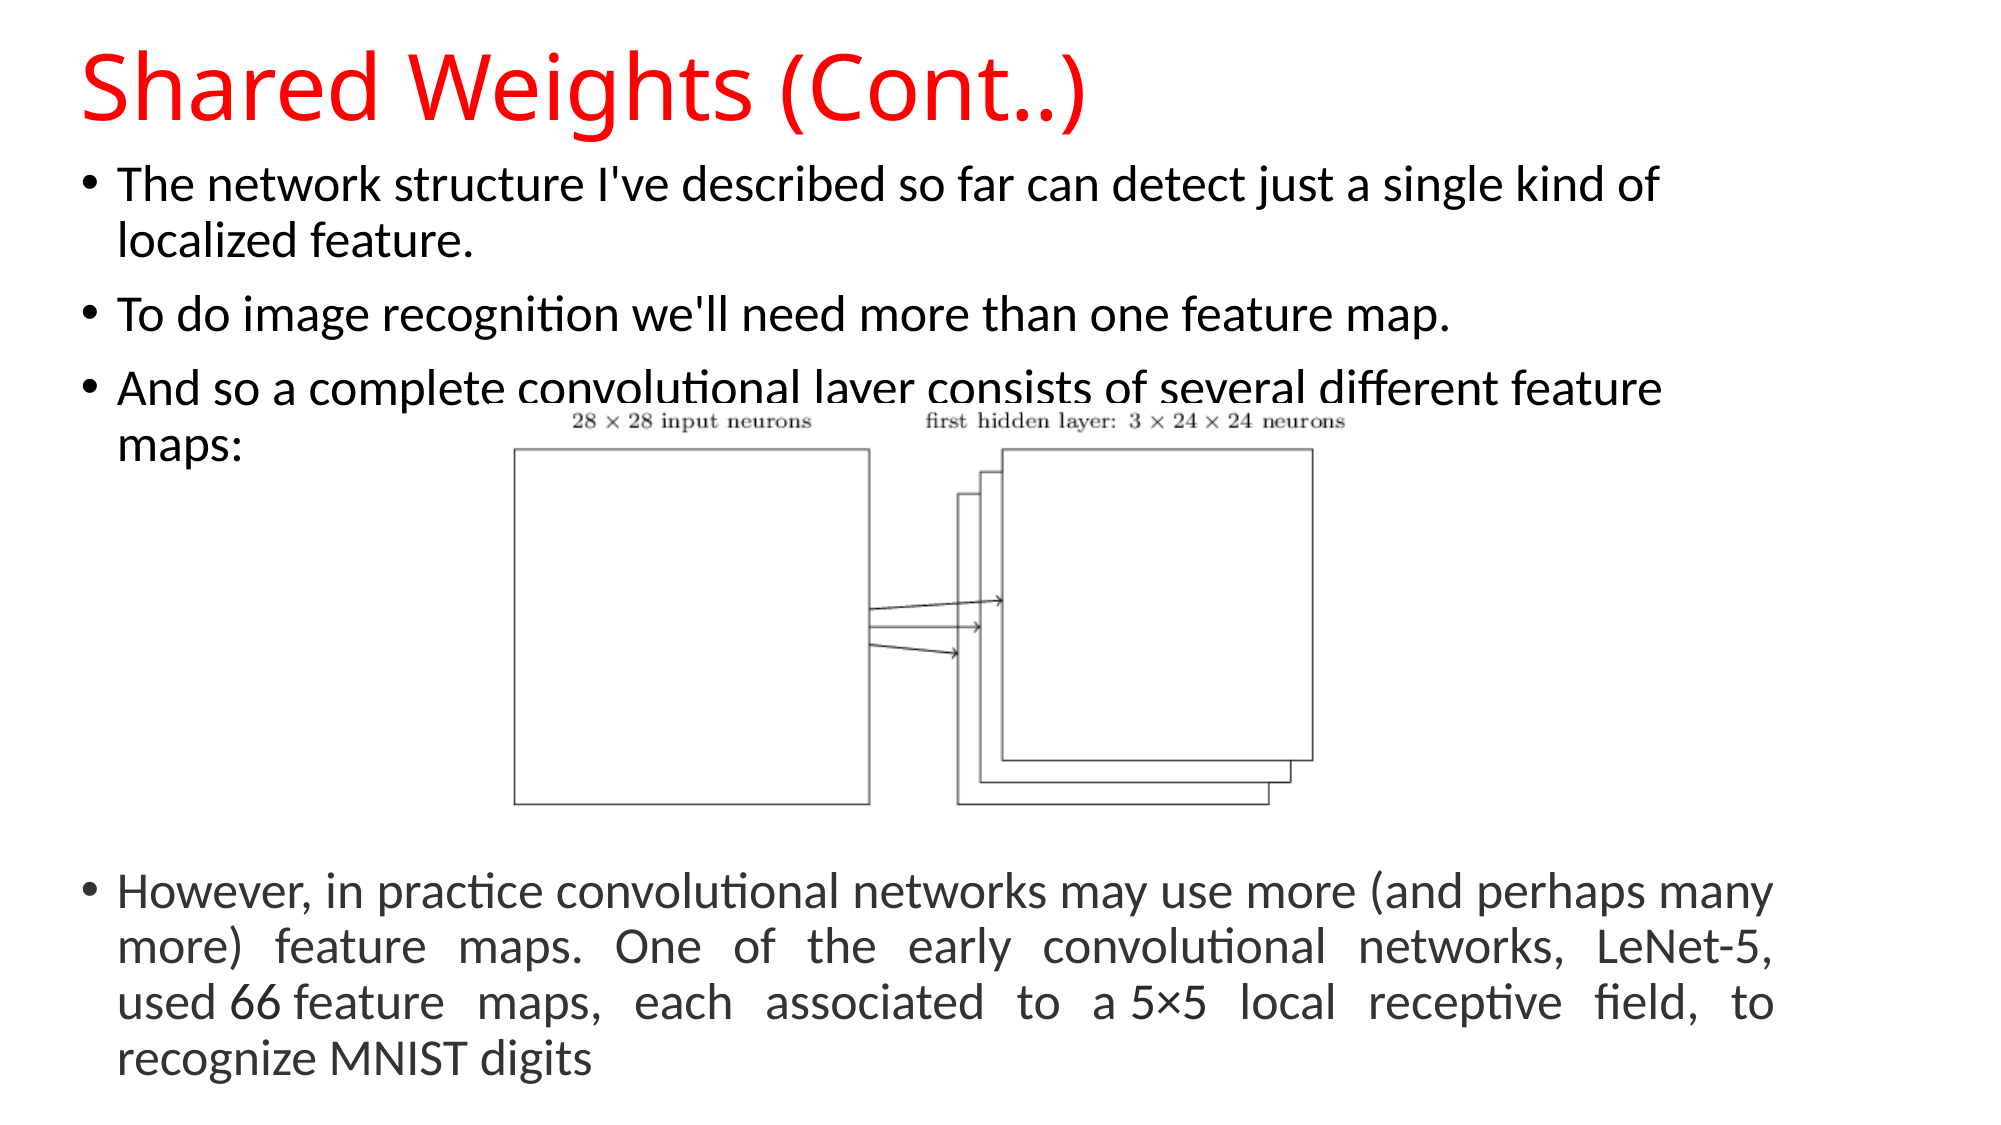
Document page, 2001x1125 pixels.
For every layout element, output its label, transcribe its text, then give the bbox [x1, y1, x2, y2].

list The network structure I've described so far can detect just a single kind of localized feature. To do image recognition we'll need more than one feature map. And so a complete convolutional layer consists of several different feature maps: However, in practice convolutional networks may use more (and perhaps many more) feature maps. One of the early convolutional networks, LeNet-5, used 66 feature maps, each associated to a 5×5 local receptive field, to recognize MNIST digits [65, 148, 1791, 1097]
picture [489, 403, 1367, 807]
title Shared Weights (Cont..) [65, 0, 1791, 148]
